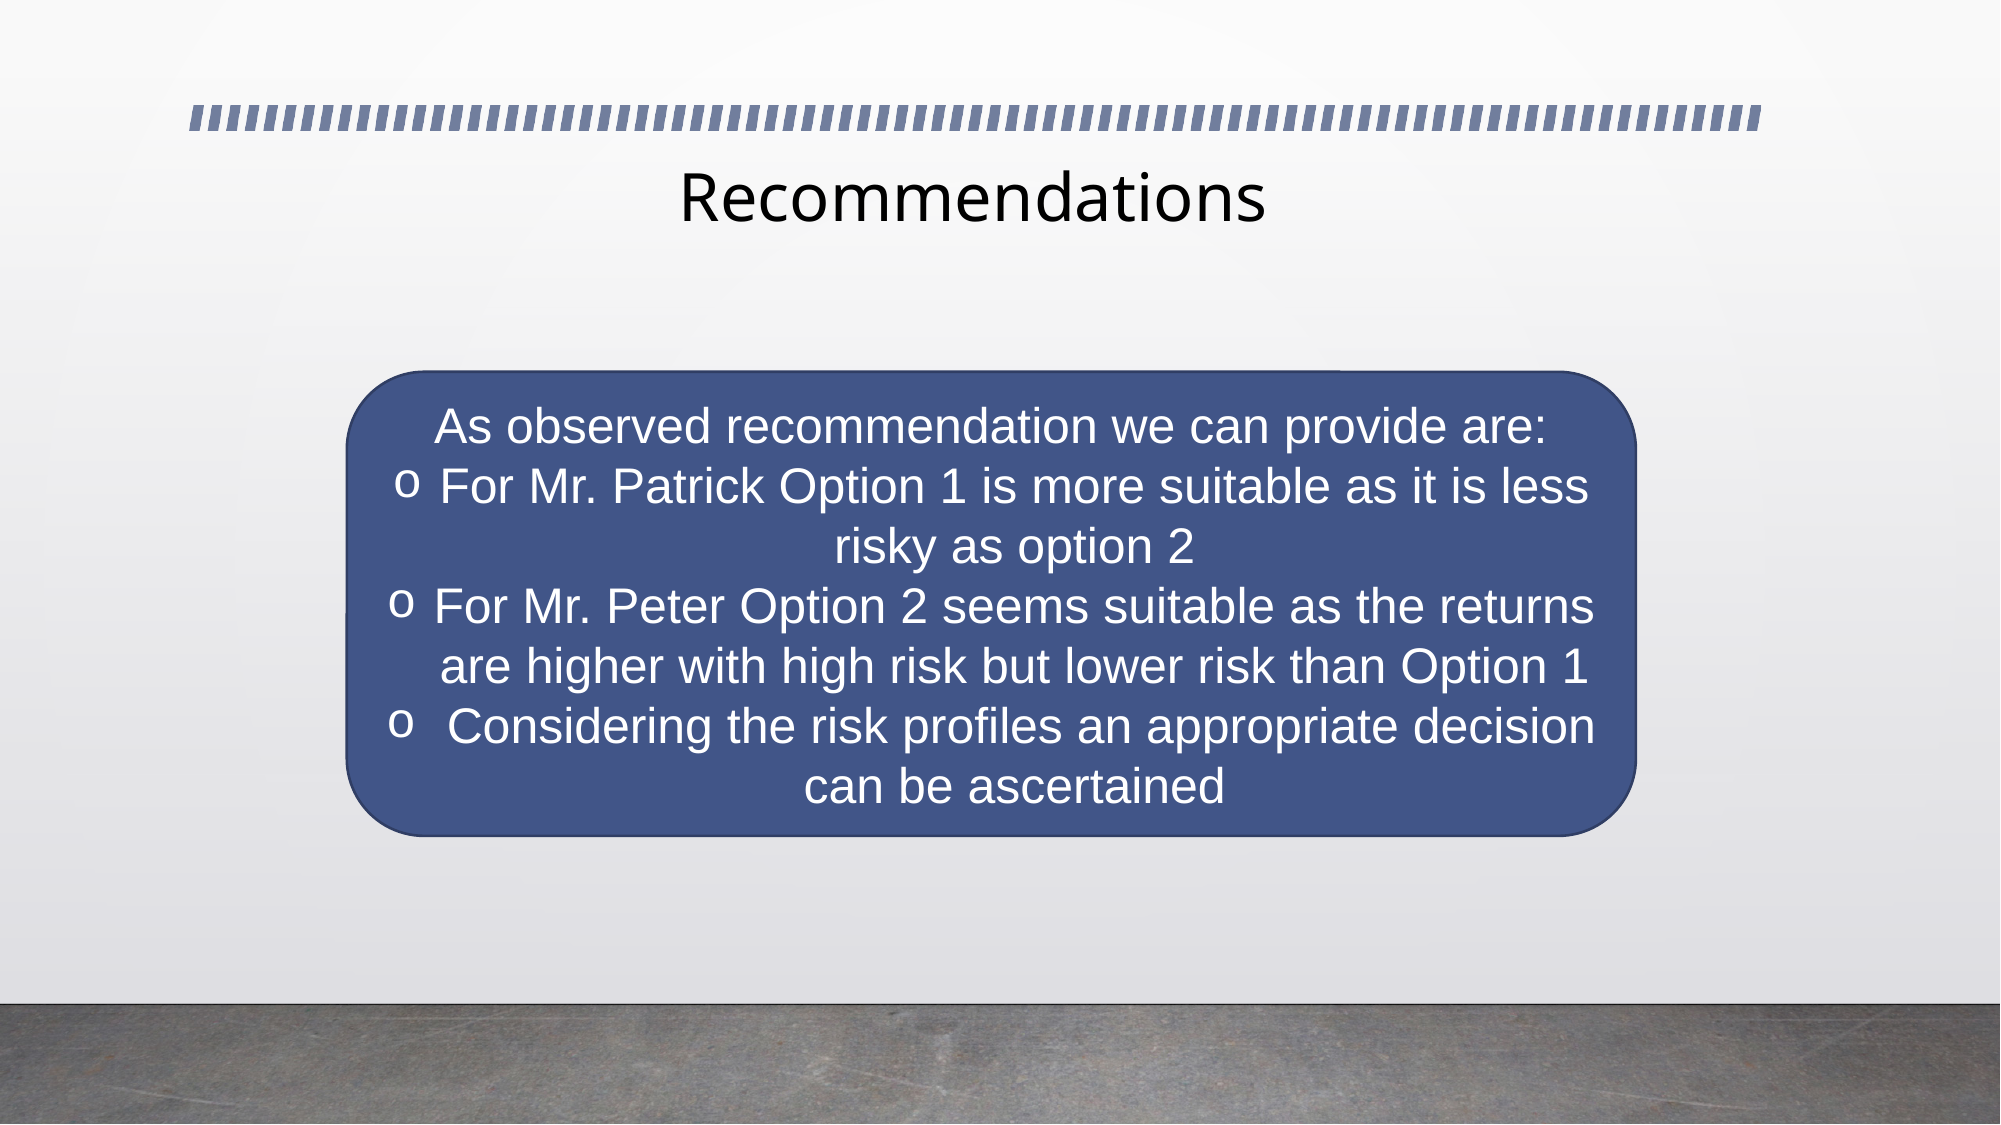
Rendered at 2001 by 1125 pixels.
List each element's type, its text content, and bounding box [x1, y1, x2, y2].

title Recommendations [185, 156, 1761, 329]
picture [0, 1004, 2000, 1124]
text_box As observed recommendation we can provide are: For Mr. Patrick Option 1 is more suitable as it is less risky as option 2 For Mr. Peter Option 2 seems suitable as the returns are higher with high risk but lower risk than Option 1 Considering the risk profiles an appropriate decision can be ascertained [345, 370, 1638, 838]
